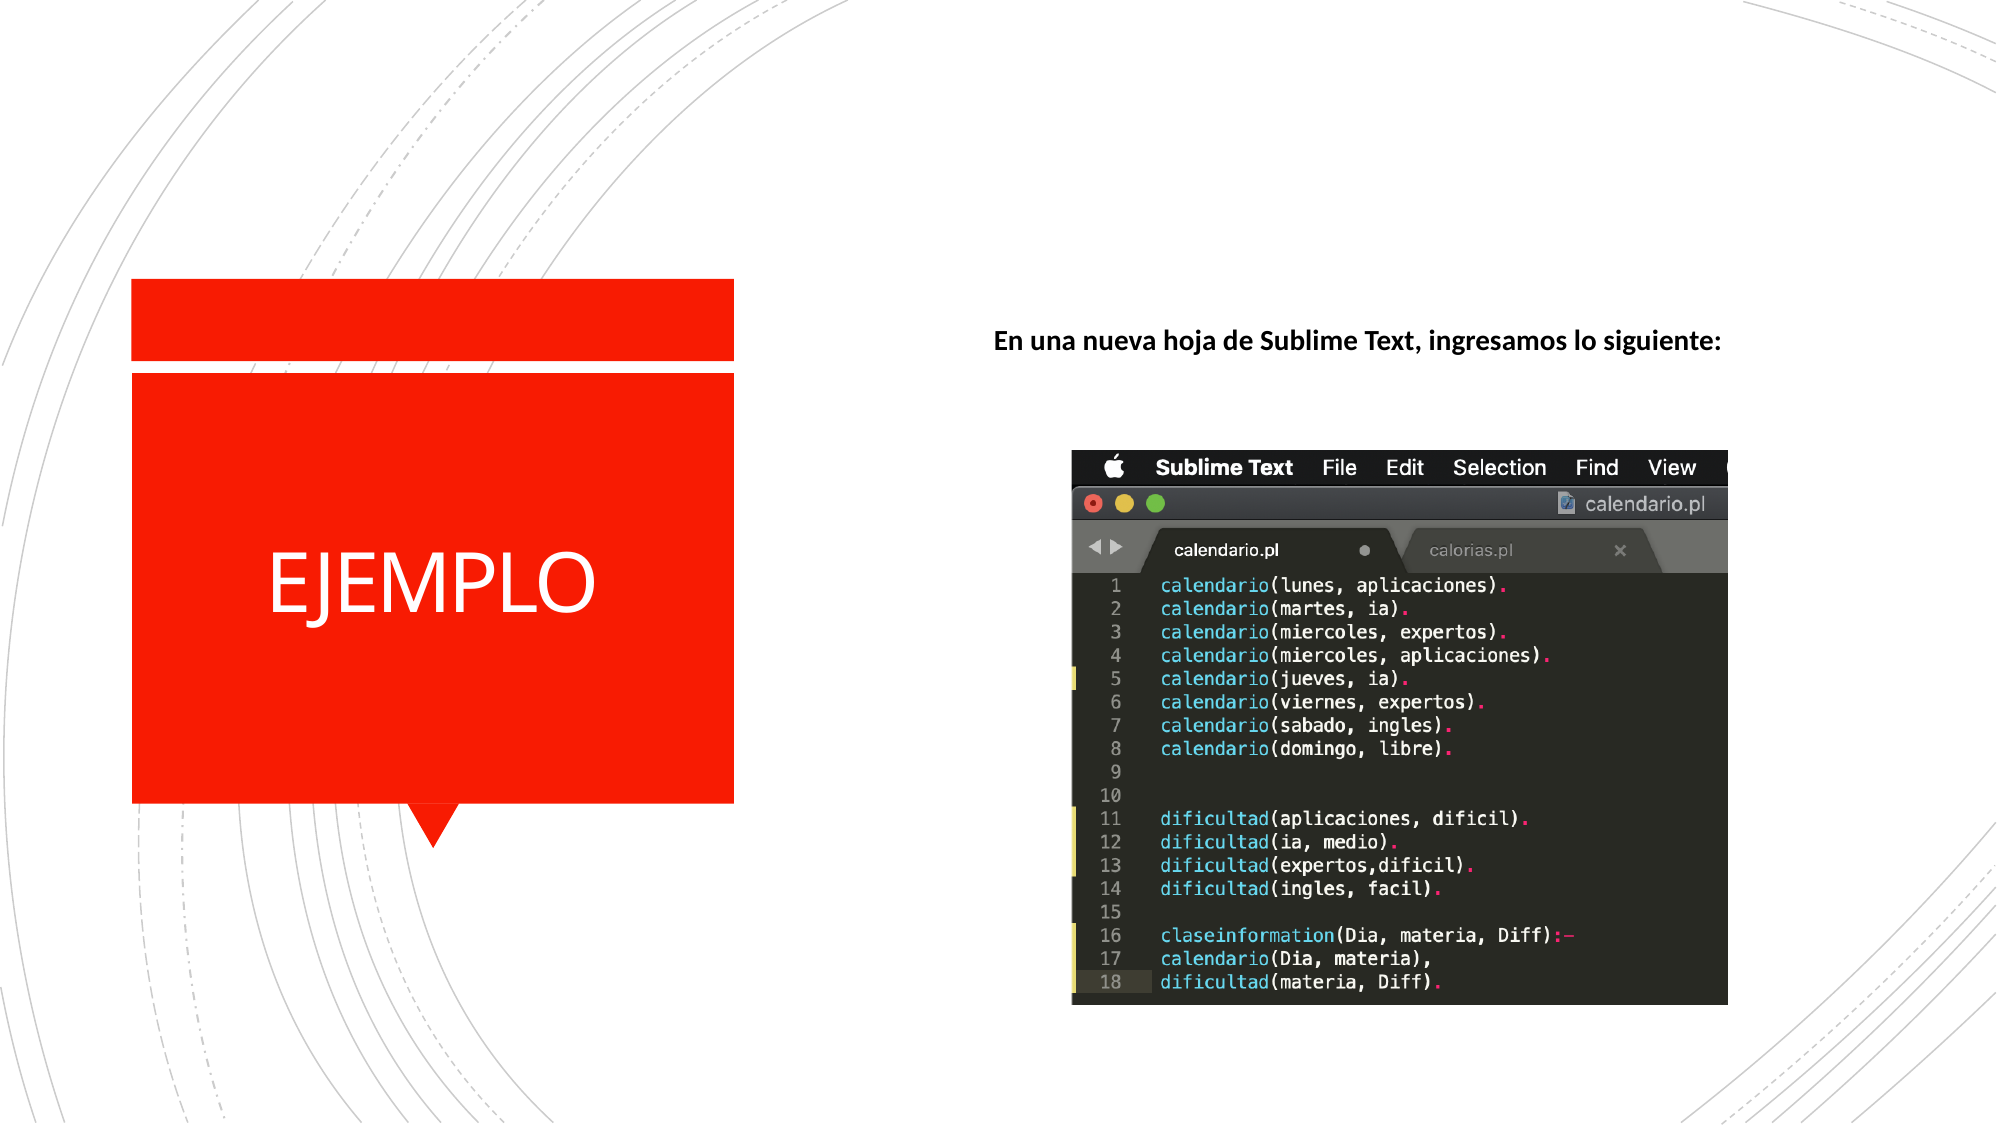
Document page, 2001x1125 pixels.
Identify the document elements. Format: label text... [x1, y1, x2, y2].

title EJEMPLO [145, 385, 720, 789]
text_box [22, 0, 2000, 29]
text_box En una nueva hoja de Sublime Text, ingresamos lo siguiente: [978, 283, 1821, 364]
picture [1071, 449, 1729, 1005]
